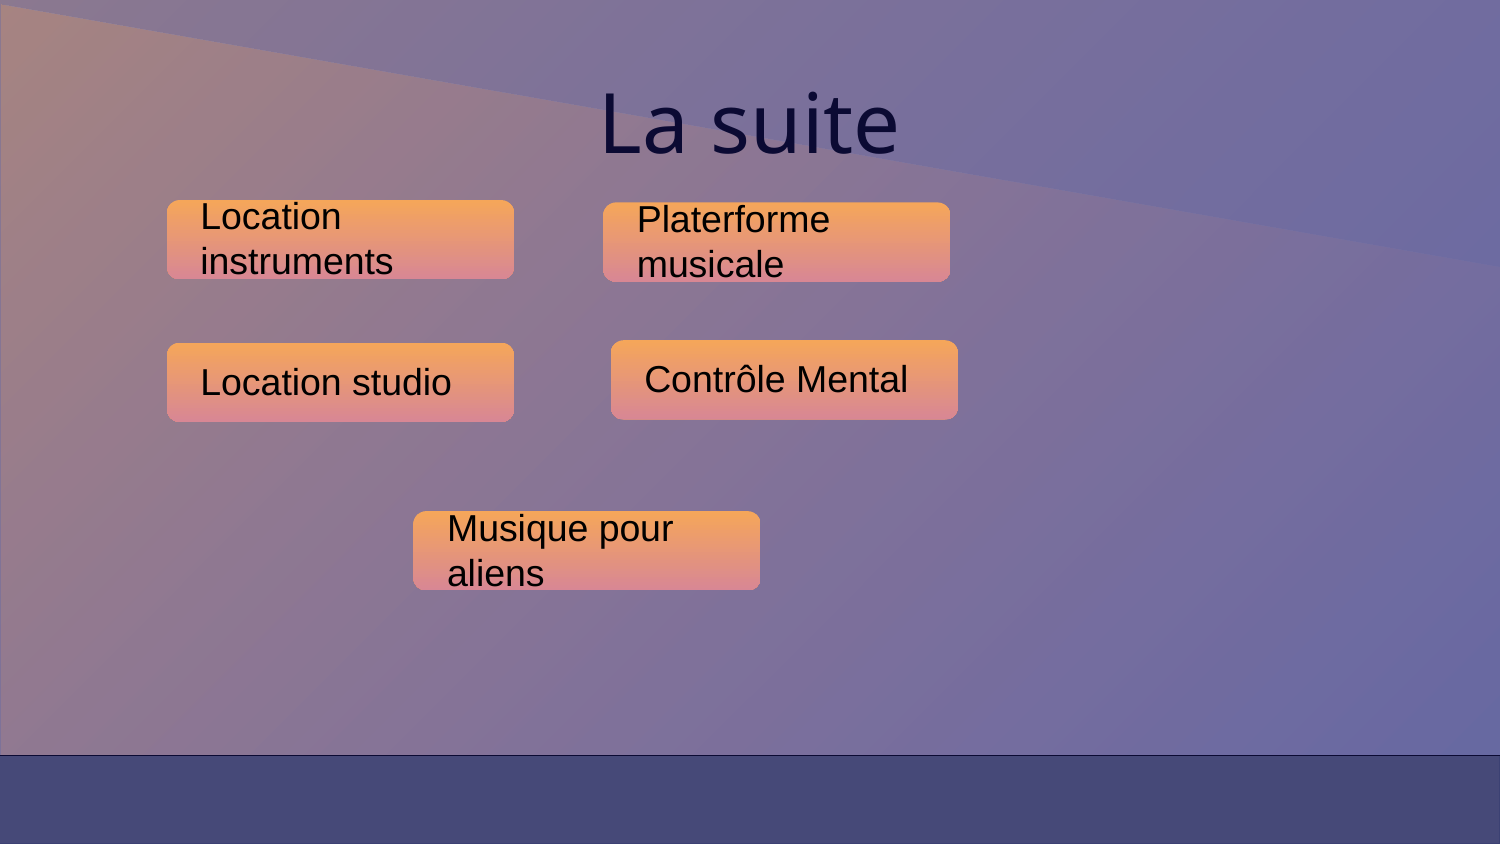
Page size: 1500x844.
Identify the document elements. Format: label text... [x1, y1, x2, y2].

text_box Musique pour aliens [431, 508, 754, 589]
text_box [166, 199, 515, 280]
text_box Contrôle Mental [629, 337, 951, 418]
text_box Location studio [185, 340, 507, 420]
title La suite [118, 72, 1382, 167]
text_box Location instruments [185, 197, 507, 277]
text_box [413, 511, 761, 591]
text_box [166, 342, 515, 422]
text_box [610, 340, 958, 420]
text_box [603, 202, 951, 282]
text_box Platerforme musicale [621, 200, 943, 280]
